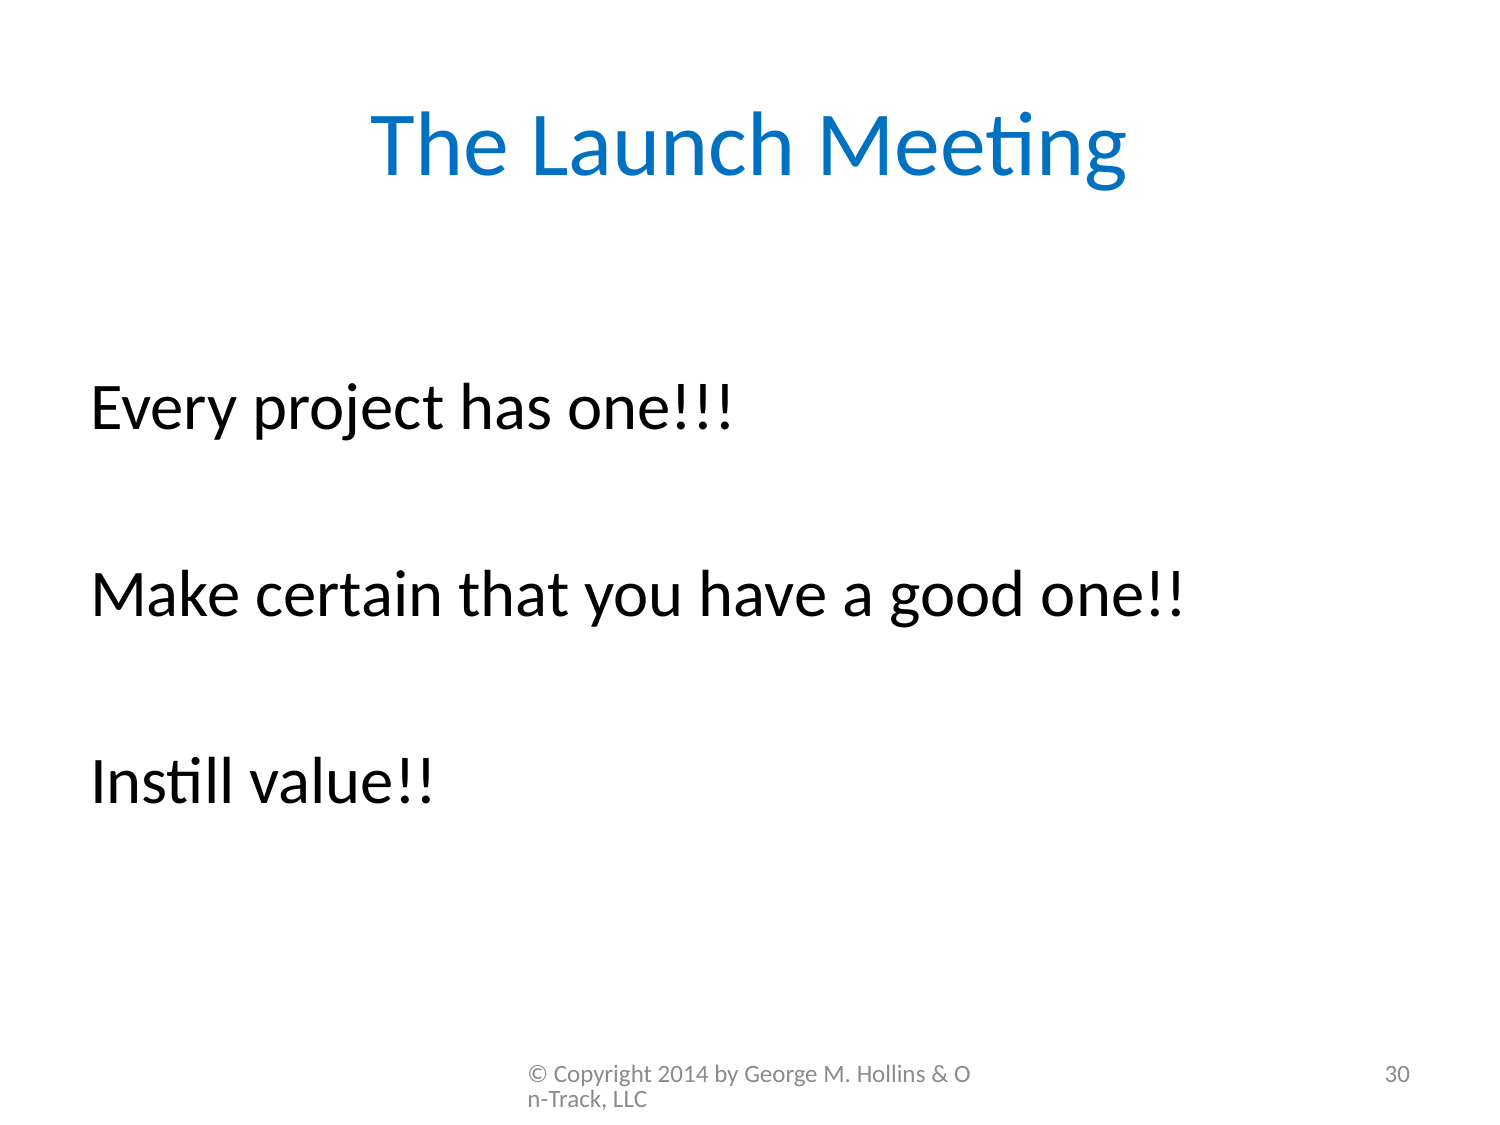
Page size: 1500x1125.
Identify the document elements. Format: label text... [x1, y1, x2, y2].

footer © Copyright 2014 by George M. Hollins & On-Track, LLC [512, 1042, 988, 1103]
title The Launch Meeting [75, 45, 1425, 233]
list Every project has one!!! Make certain that you have a good one!! Instill value!! [75, 262, 1425, 1005]
slide_number 30 [1074, 1042, 1425, 1103]
